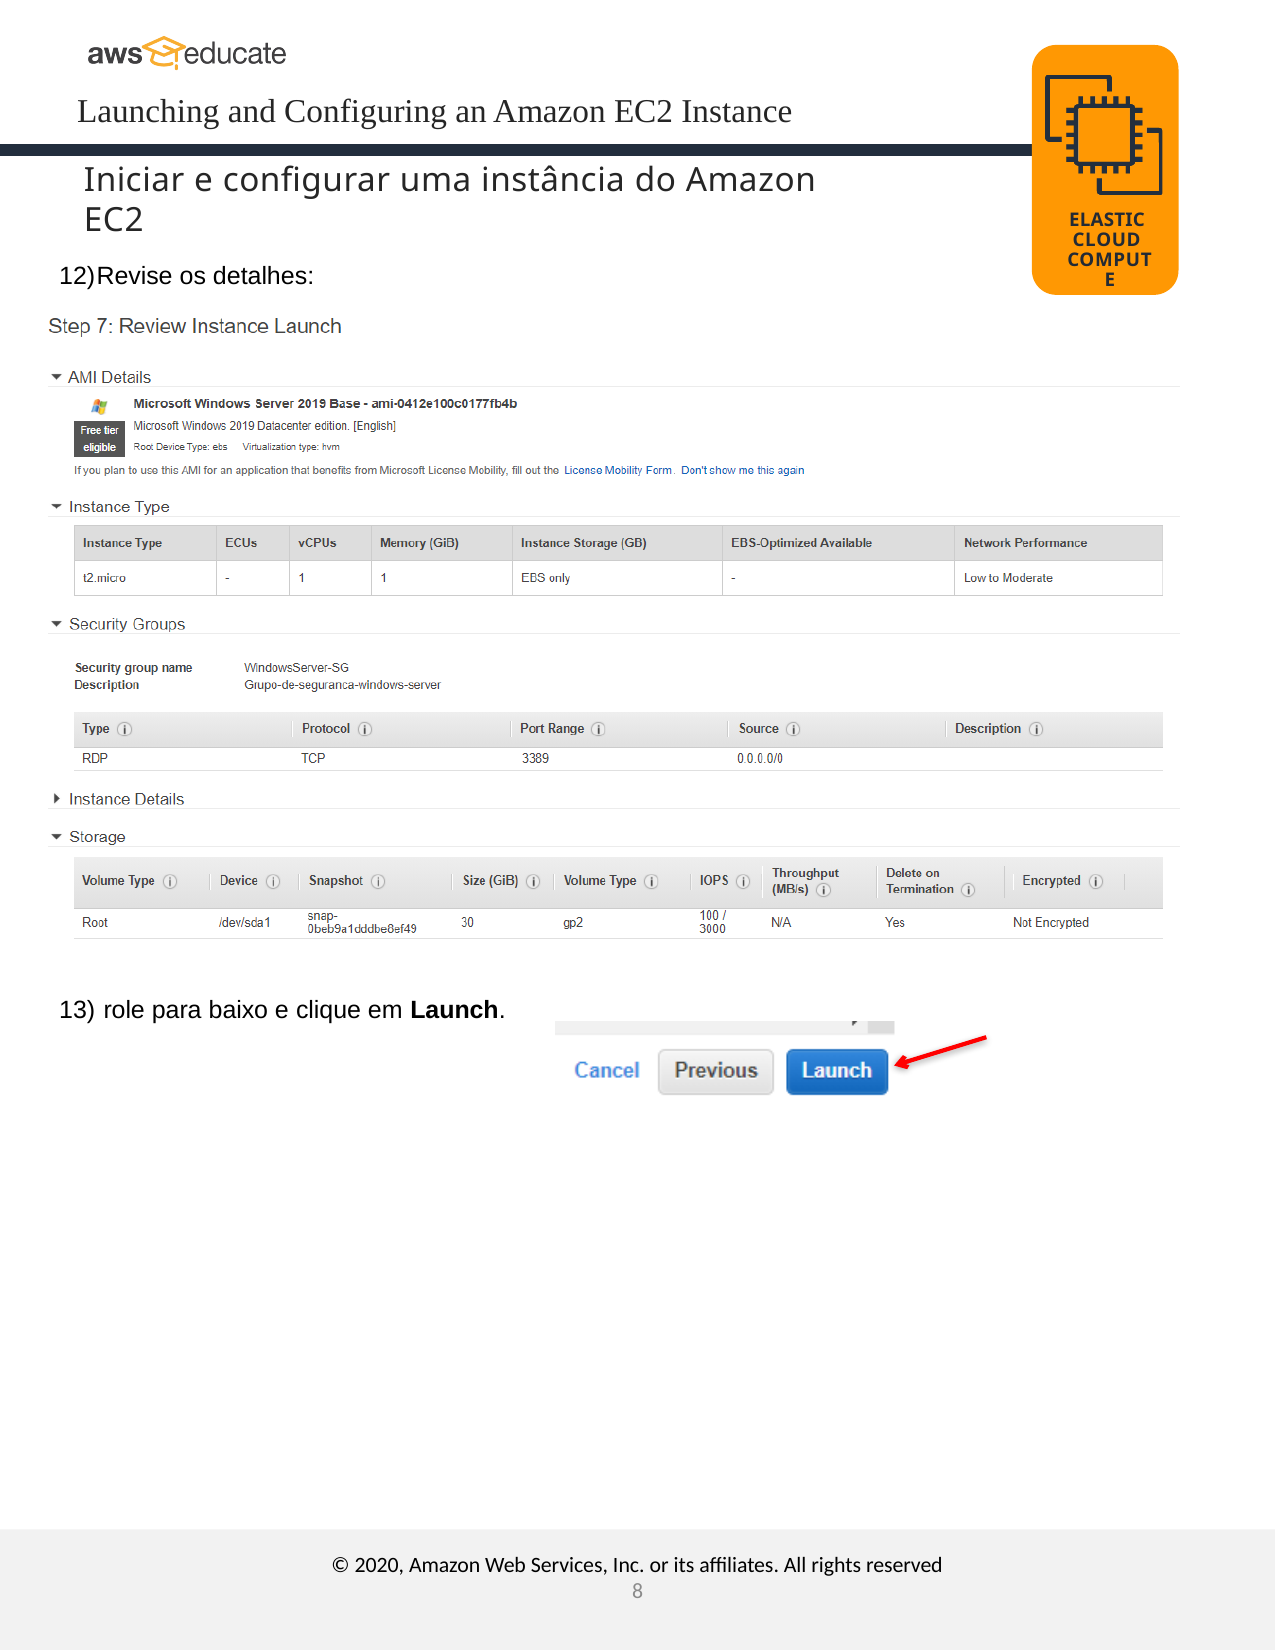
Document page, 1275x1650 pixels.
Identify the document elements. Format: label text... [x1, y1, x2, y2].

picture [1045, 75, 1163, 195]
text_box Revise os detalhes: role para baixo e clique em Launch. [59, 254, 1094, 313]
text_box Iniciar e configurar uma instância do Amazon EC2 [81, 156, 871, 201]
picture [555, 1020, 901, 1111]
text_box © 2020, Amazon Web Services, Inc. or its affiliates. All rights reserved 8 [0, 1529, 1275, 1650]
picture [87, 32, 287, 78]
picture [47, 314, 1180, 946]
text_box Revise os detalhes: role para baixo e clique em Launch. [59, 952, 1094, 1364]
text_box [893, 1036, 987, 1066]
